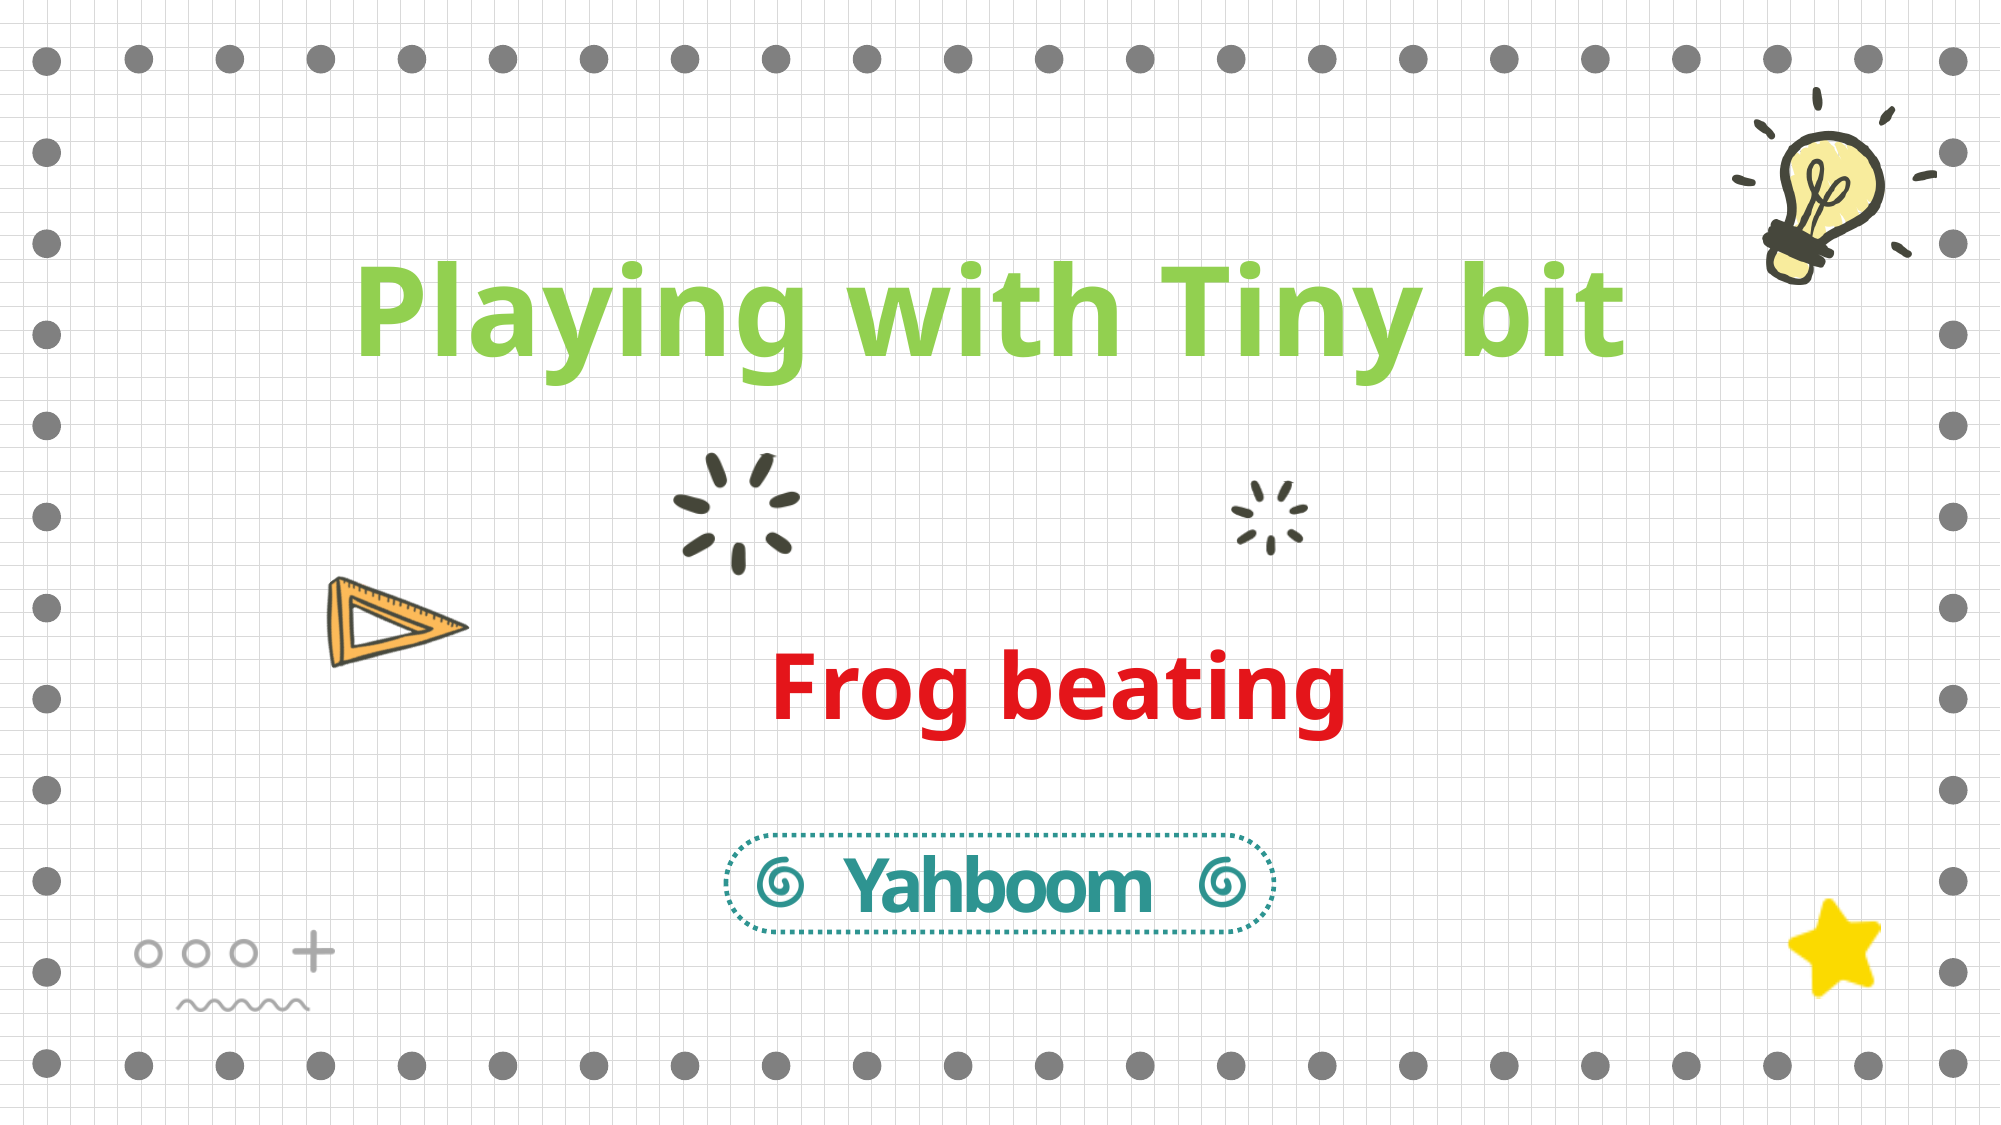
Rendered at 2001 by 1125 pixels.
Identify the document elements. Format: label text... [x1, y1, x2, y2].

text_box [1189, 834, 1275, 933]
text_box Playing with Tiny bit [335, 223, 1644, 389]
picture [1231, 480, 1308, 556]
text_box Frog beating [753, 620, 1366, 745]
picture [757, 856, 805, 908]
text_box Yahboom [811, 830, 1189, 936]
picture [1787, 897, 1881, 1000]
picture [1732, 87, 1937, 285]
picture [673, 452, 800, 576]
picture [134, 929, 335, 1012]
picture [290, 534, 469, 711]
text_box [724, 834, 811, 933]
picture [1199, 856, 1246, 908]
